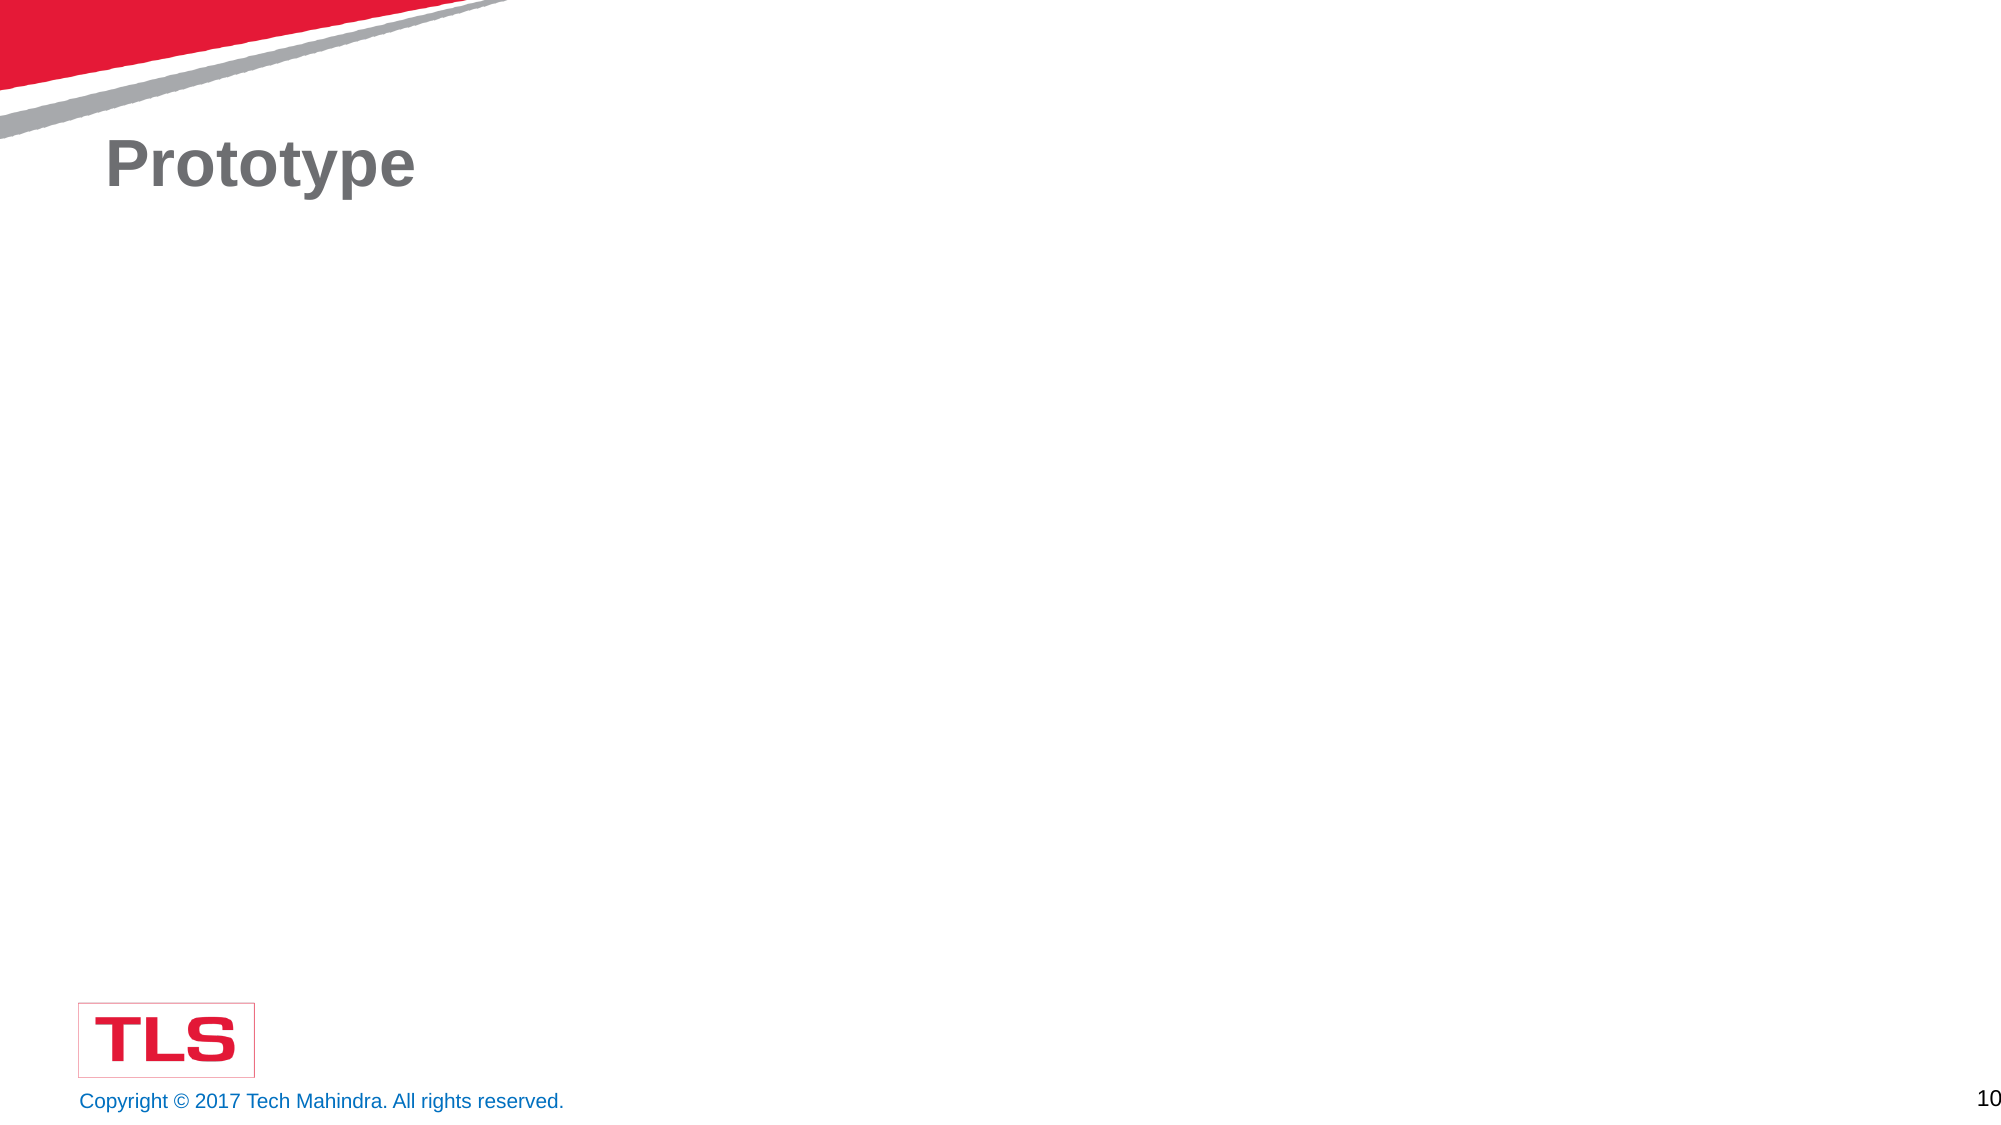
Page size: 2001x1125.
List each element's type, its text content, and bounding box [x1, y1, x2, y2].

picture [0, 0, 509, 139]
title Prototype [104, 119, 1905, 201]
picture [48, 987, 284, 1110]
